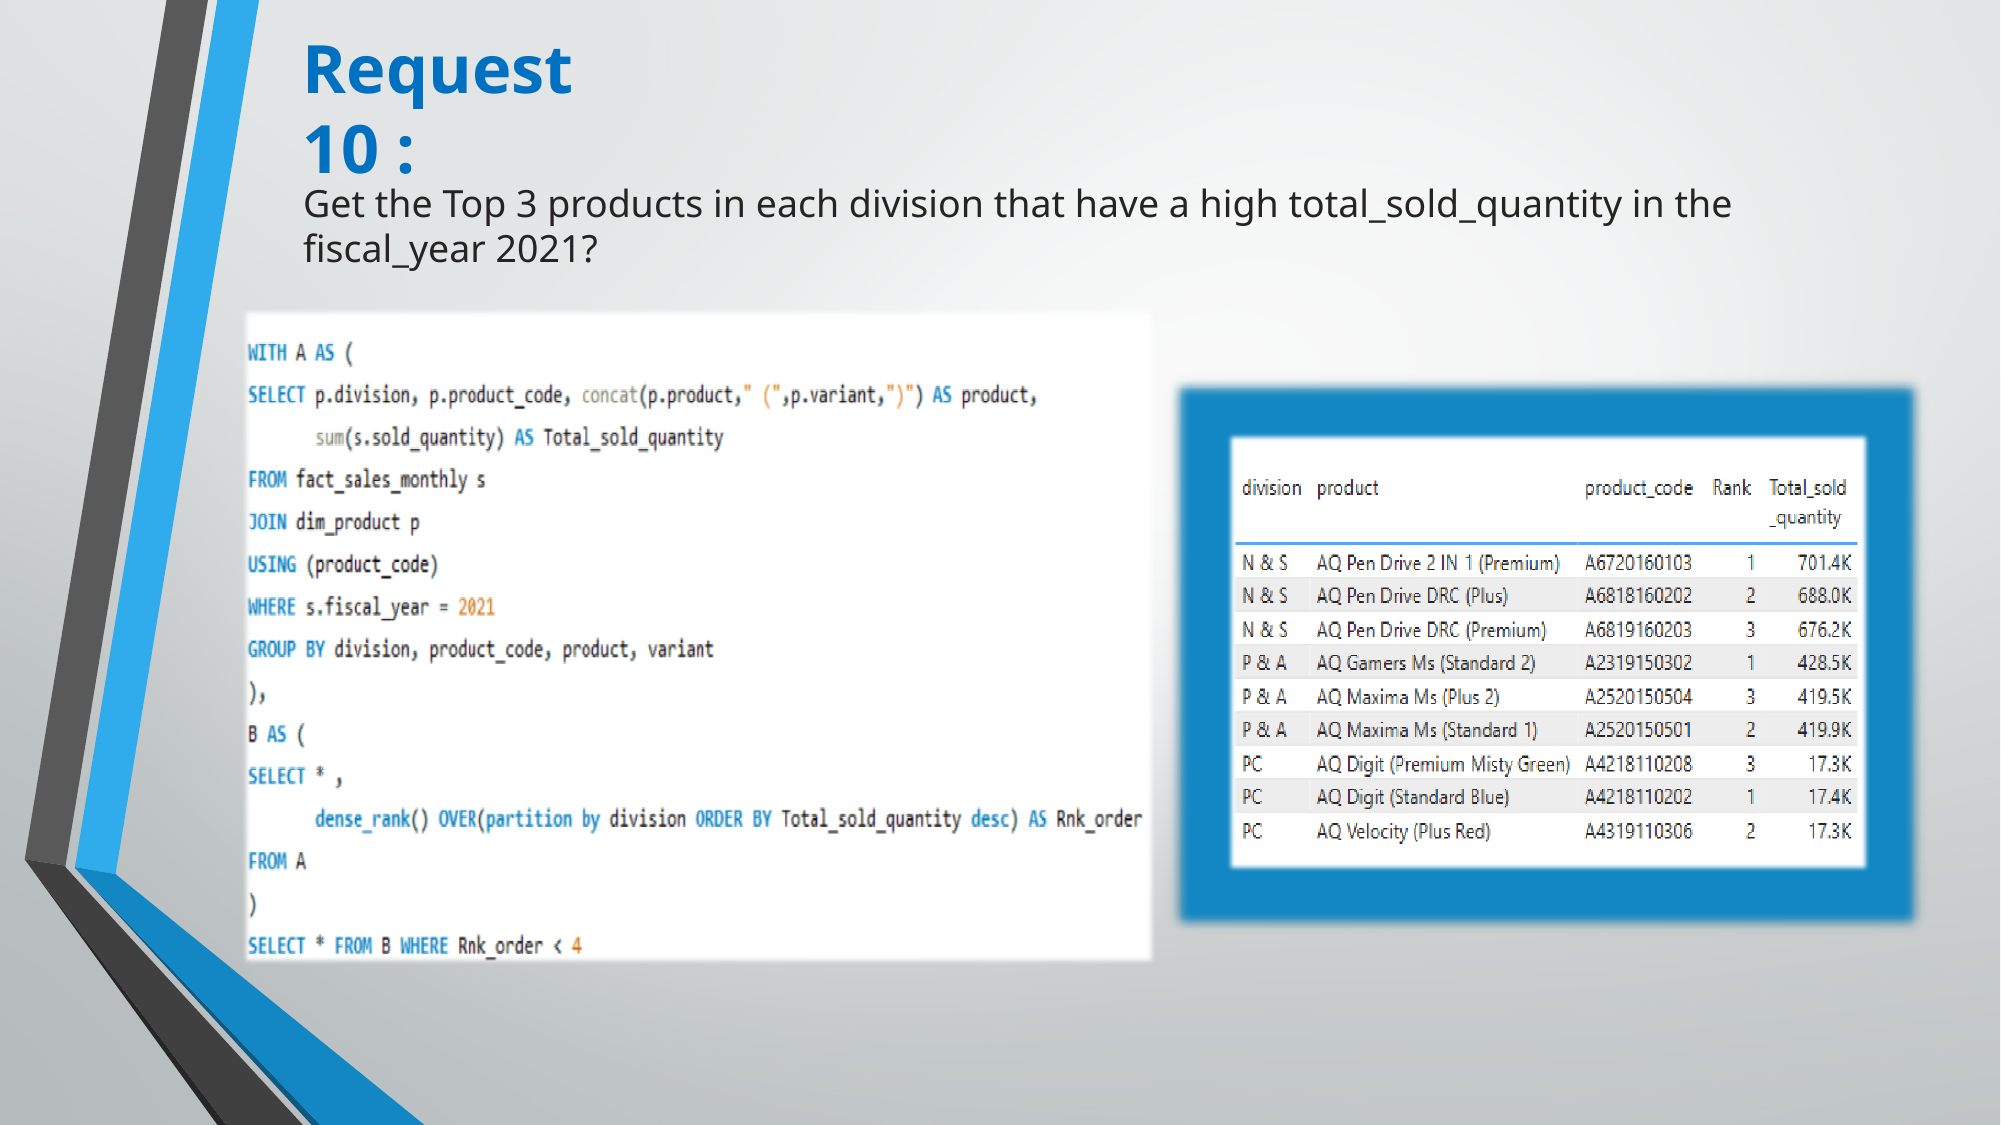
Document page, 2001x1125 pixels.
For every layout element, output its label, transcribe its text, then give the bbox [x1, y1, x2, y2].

picture [242, 307, 1156, 966]
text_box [1171, 379, 1922, 929]
text_box Request 10 : [288, 19, 675, 195]
text_box Get the Top 3 products in each division that have a high total_sold_quantity in the fiscal_year 2021? [288, 172, 1752, 277]
